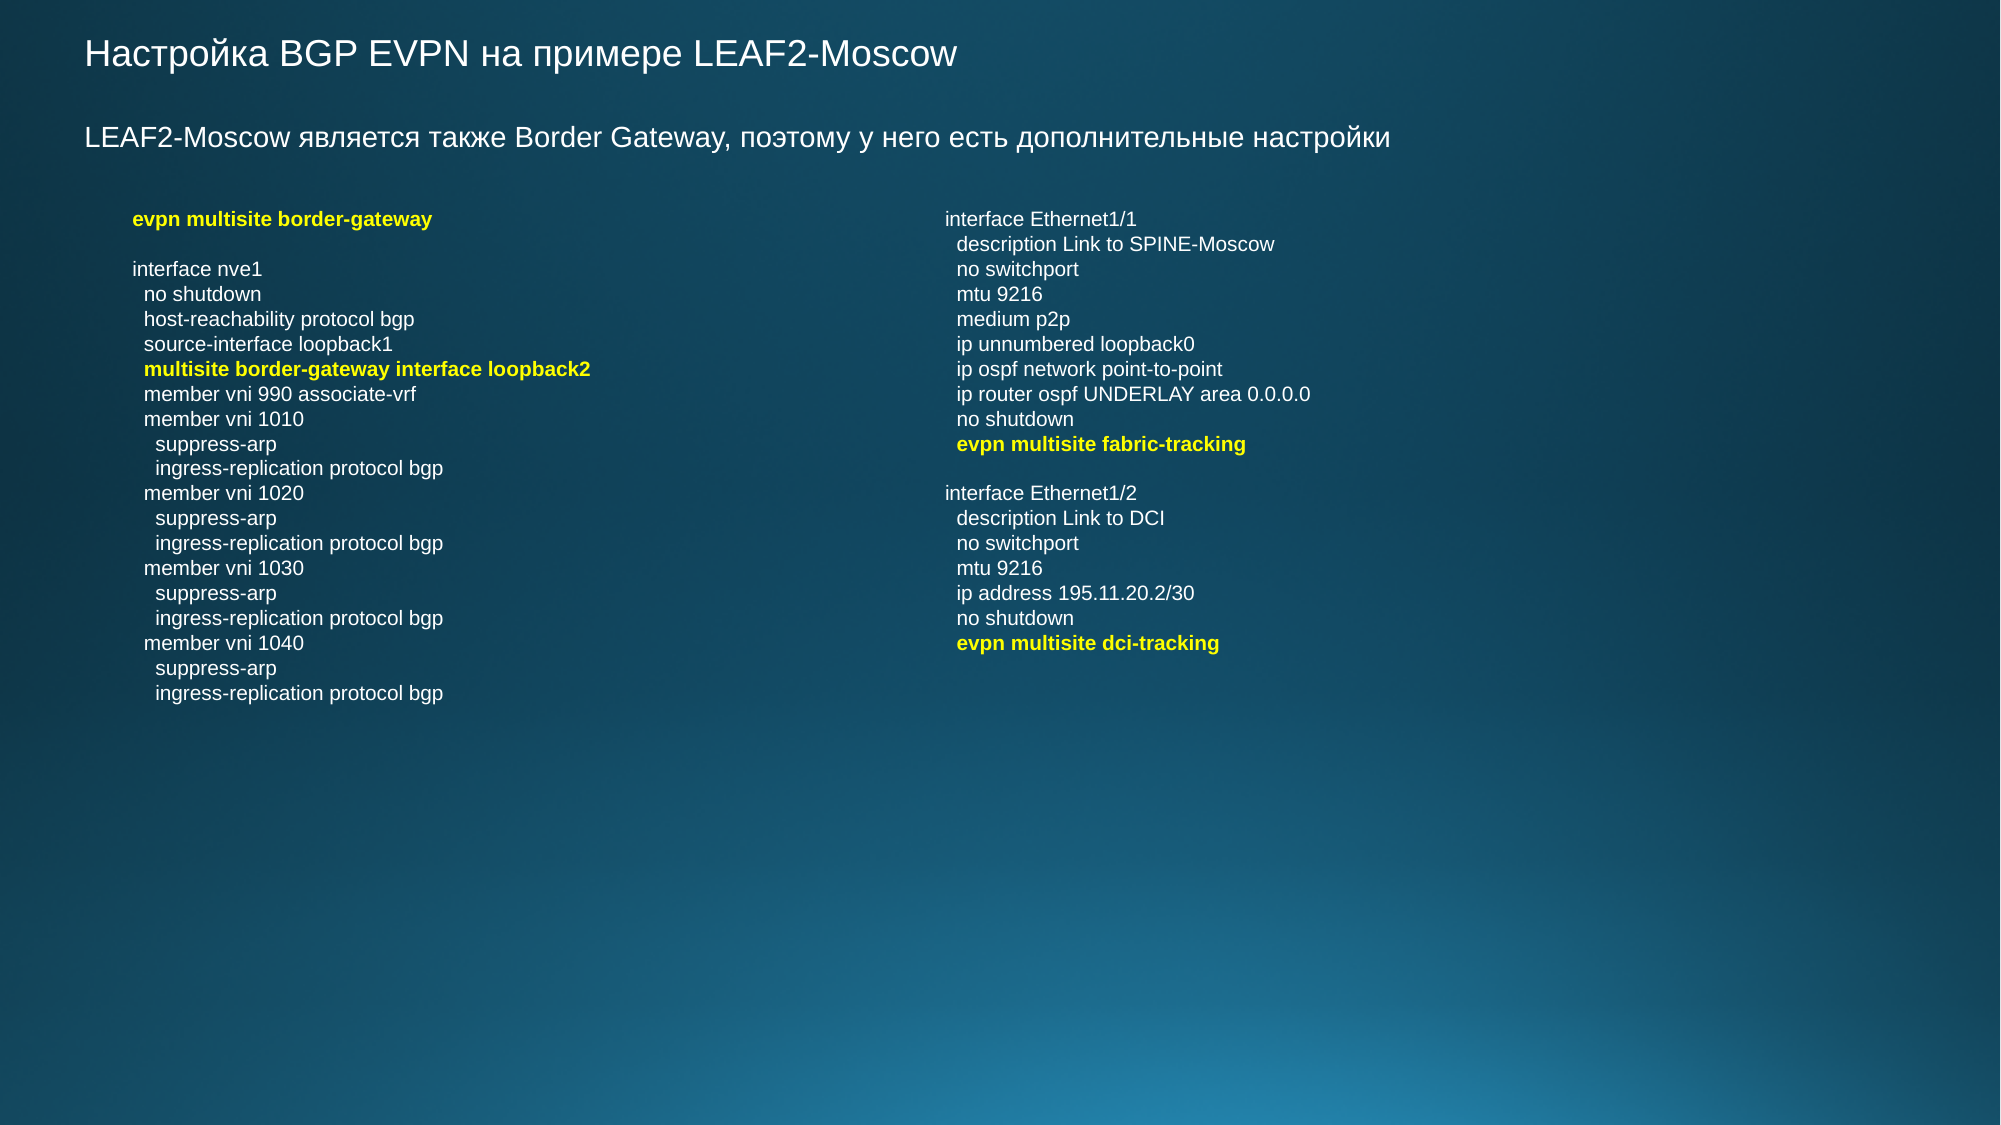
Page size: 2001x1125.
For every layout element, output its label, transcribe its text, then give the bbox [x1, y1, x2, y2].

text_box Настройка BGP EVPN на примере LEAF2-Moscow LEAF2-Moscow является также Border Gateway, поэтому у него есть дополнительные настройки [69, 21, 1408, 196]
picture [0, 0, 2001, 1125]
text_box interface Ethernet1/1 description Link to SPINE-Moscow no switchport mtu 9216 medium p2p ip unnumbered loopback0 ip ospf network point-to-point ip router ospf UNDERLAY area 0.0.0.0 no shutdown evpn multisite fabric-tracking interface Ethernet1/2 description Link to DCI no switchport mtu 9216 ip address 195.11.20.2/30 no shutdown evpn multisite dci-tracking [930, 197, 1525, 663]
text_box evpn multisite border-gateway interface nve1 no shutdown host-reachability protocol bgp source-interface loopback1 multisite border-gateway interface loopback2 member vni 990 associate-vrf member vni 1010 suppress-arp ingress-replication protocol bgp member vni 1020 suppress-arp ingress-replication protocol bgp member vni 1030 suppress-arp ingress-replication protocol bgp member vni 1040 suppress-arp ingress-replication protocol bgp [117, 197, 636, 713]
